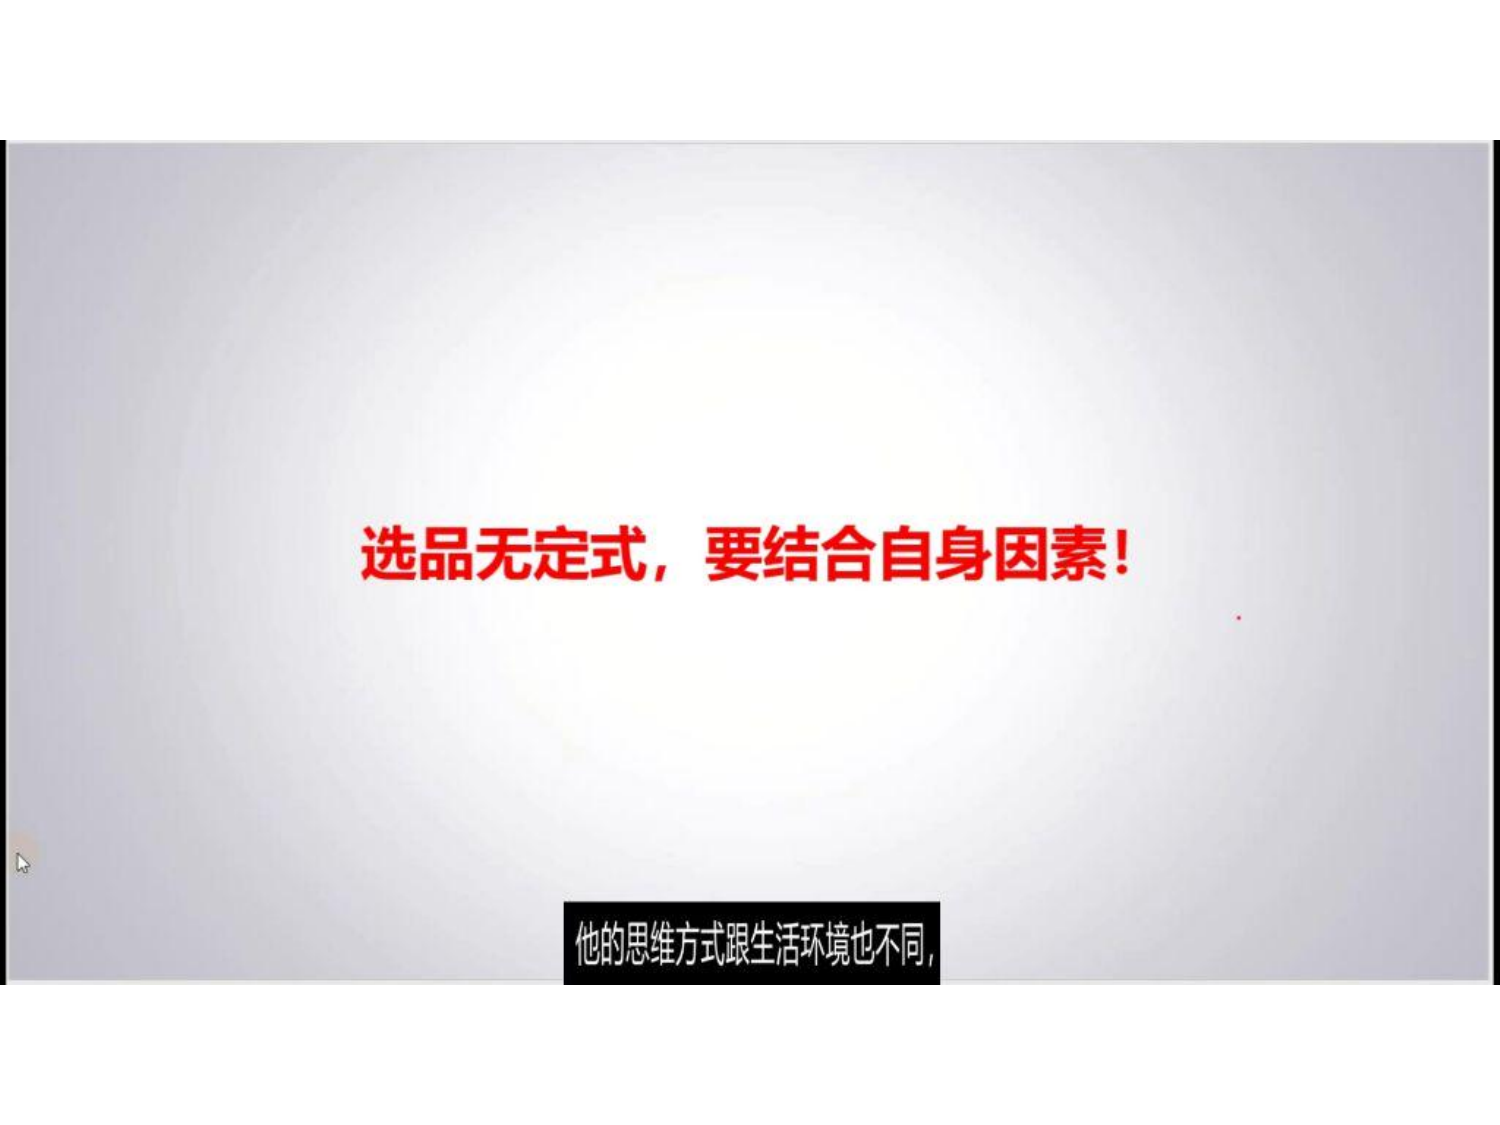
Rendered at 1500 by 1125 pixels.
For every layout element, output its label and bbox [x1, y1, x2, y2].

picture [0, 140, 1500, 985]
